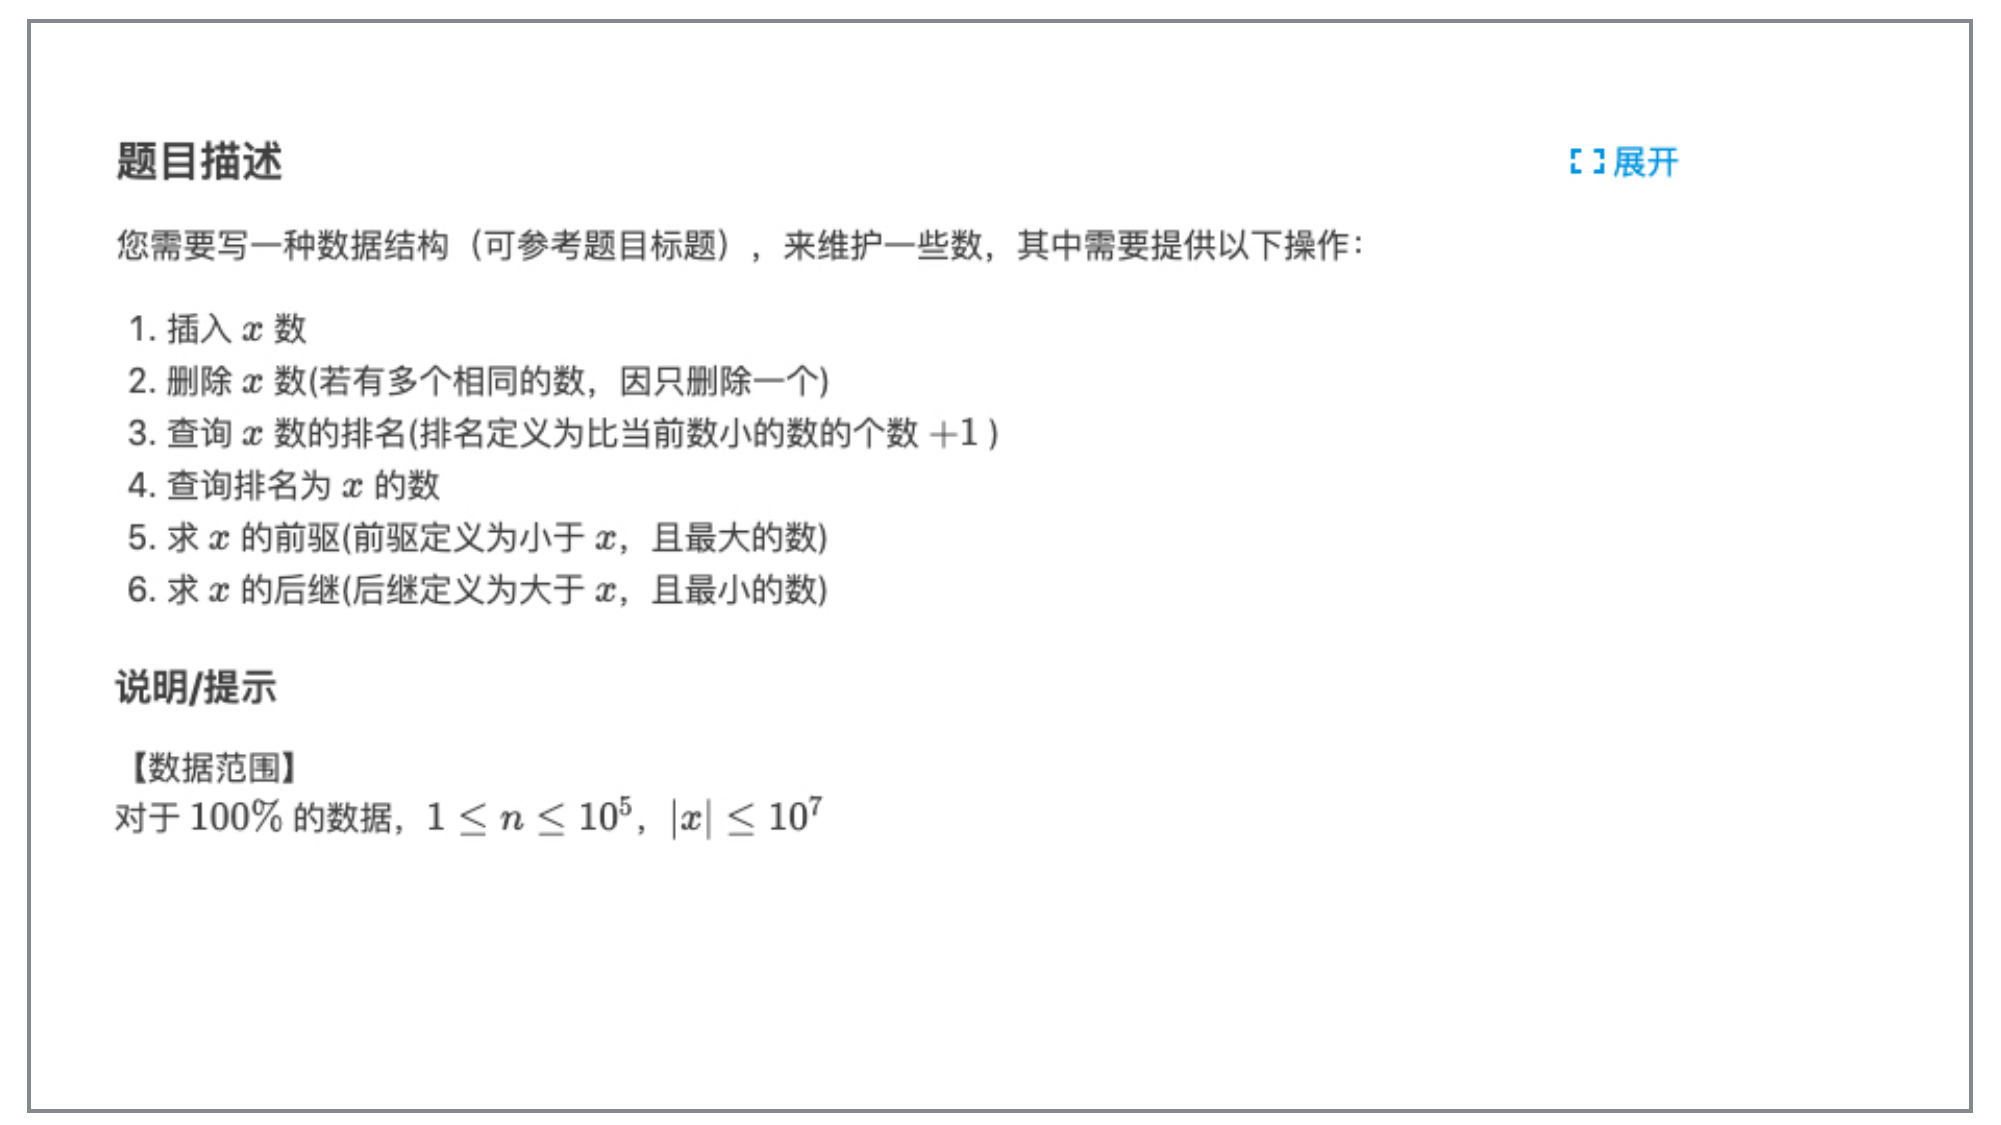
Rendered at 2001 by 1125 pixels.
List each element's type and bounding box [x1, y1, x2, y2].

text_box [29, 20, 1971, 1111]
text_box [96, 105, 1935, 1035]
picture [96, 632, 899, 874]
list [96, 122, 1710, 627]
